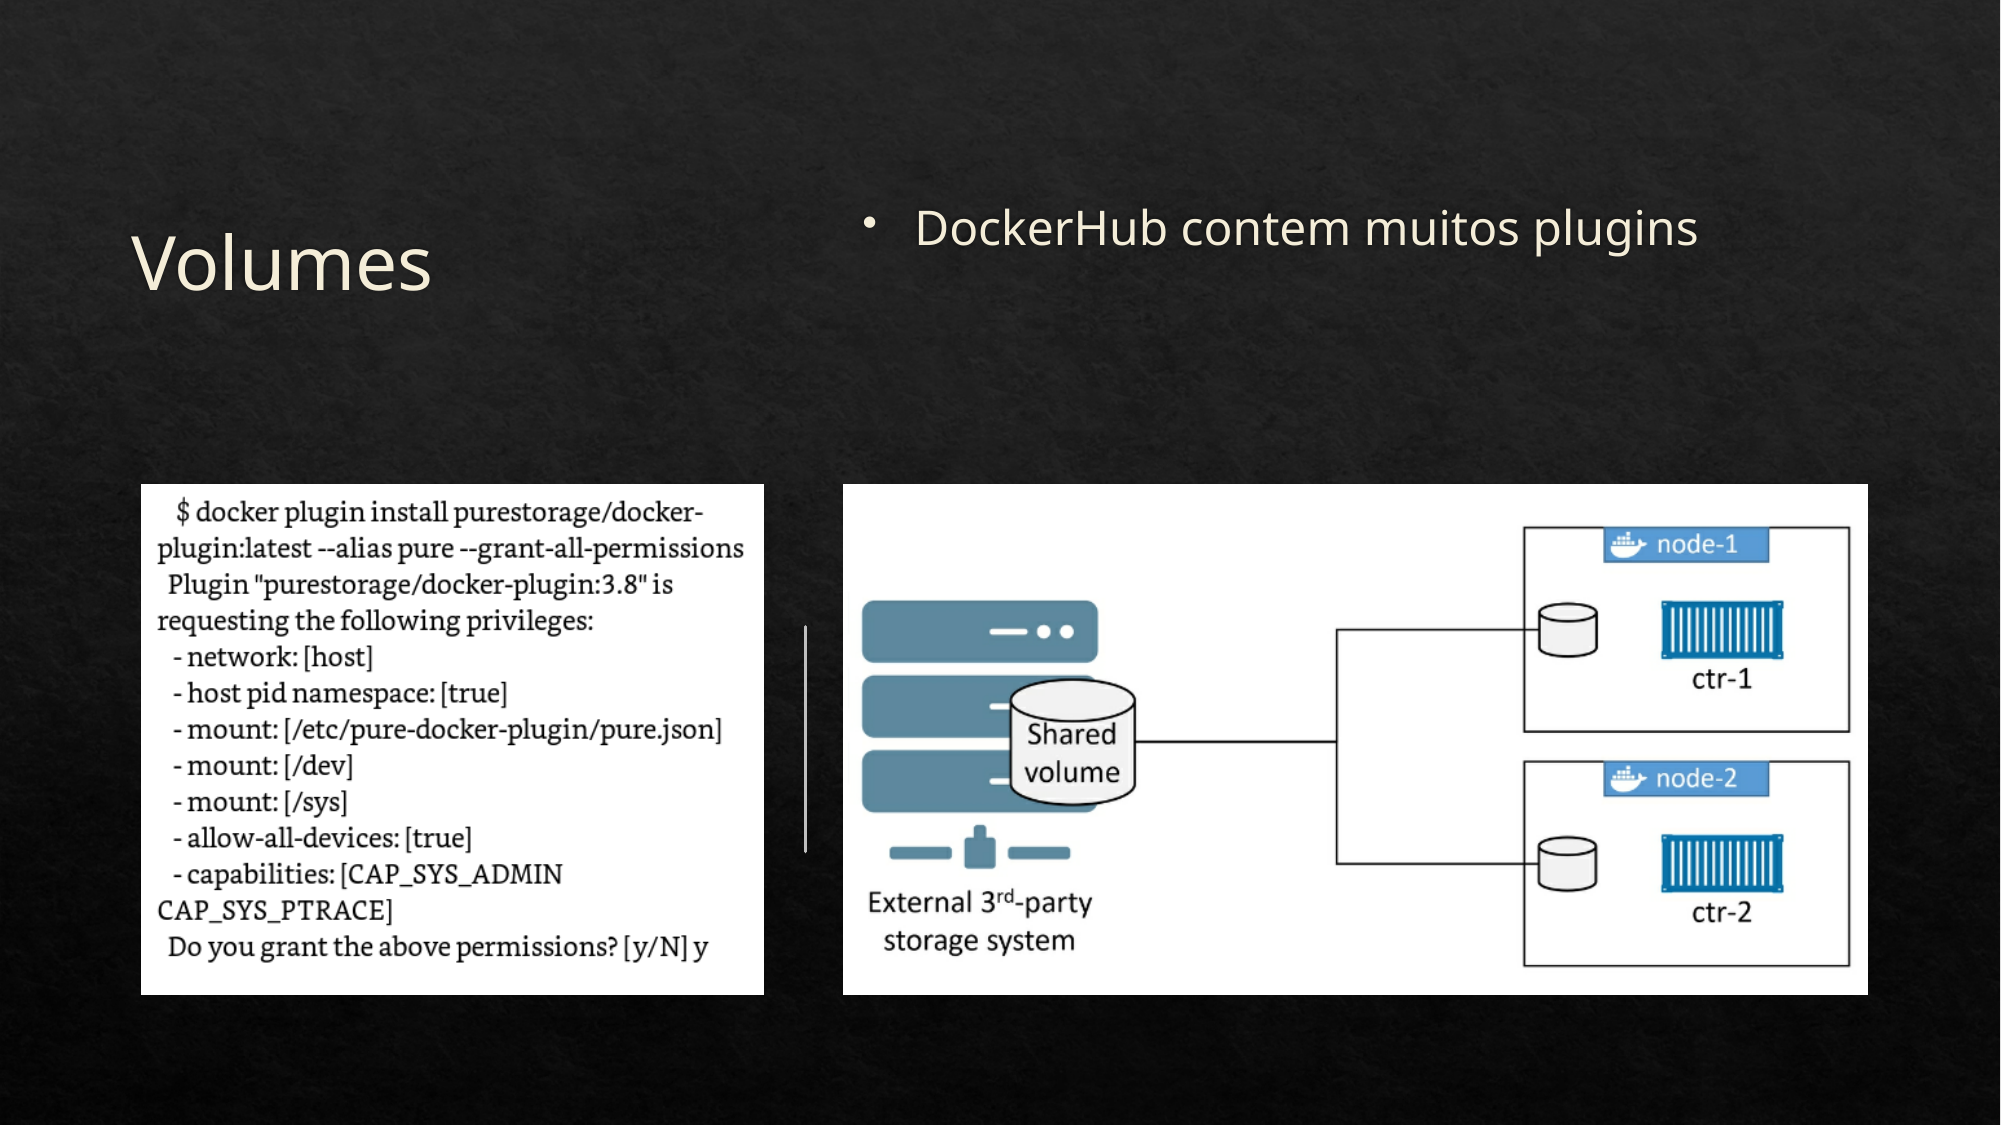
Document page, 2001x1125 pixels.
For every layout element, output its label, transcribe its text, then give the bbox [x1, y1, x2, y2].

list DockerHub contem muitos plugins [843, 105, 1898, 427]
text_box [0, 0, 2000, 1125]
picture [141, 484, 764, 995]
picture [842, 484, 1869, 995]
title Volumes [116, 105, 764, 427]
